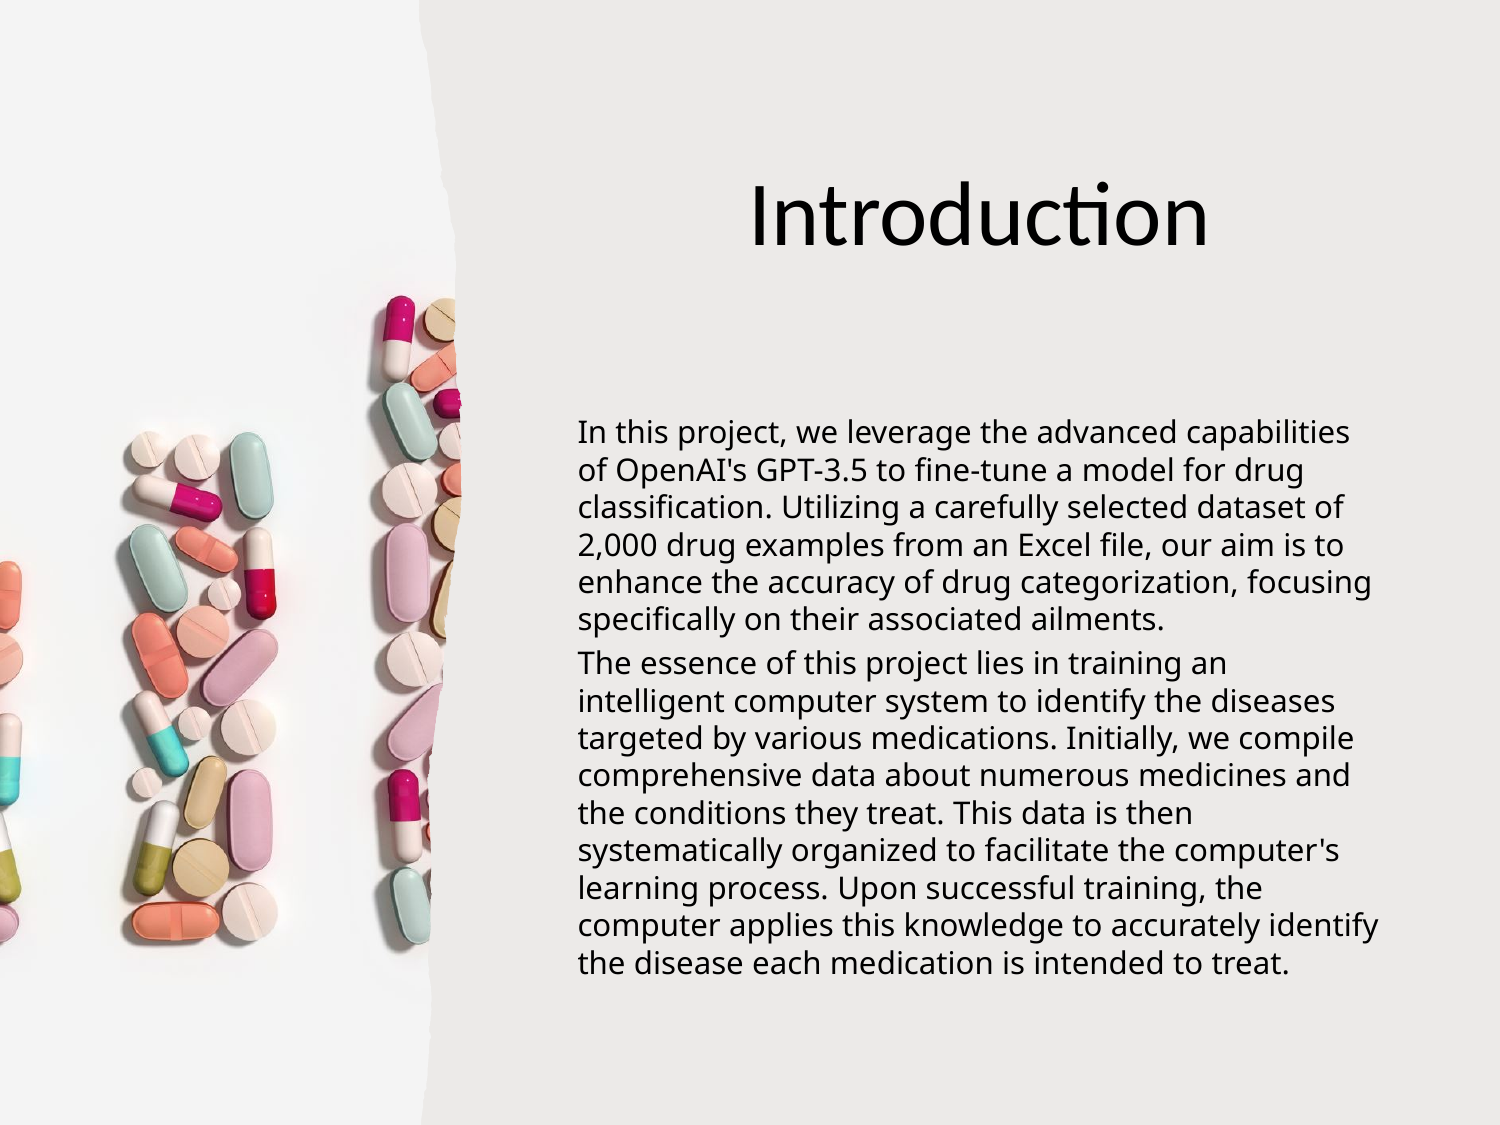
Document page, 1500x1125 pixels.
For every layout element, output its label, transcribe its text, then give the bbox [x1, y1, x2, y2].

title Introduction [562, 98, 1397, 319]
list In this project, we leverage the advanced capabilities of OpenAI's GPT-3.5 to fine-tune a model for drug classification. Utilizing a carefully selected dataset of 2,000 drug examples from an Excel file, our aim is to enhance the accuracy of drug categorization, focusing specifically on their associated ailments. The essence of this project lies in training an intelligent computer system to identify the diseases targeted by various medications. Initially, we compile comprehensive data about numerous medicines and the conditions they treat. This data is then systematically organized to facilitate the computer's learning process. Upon successful training, the computer applies this knowledge to accurately identify the disease each medication is intended to treat. [562, 361, 1397, 1002]
text_box [464, 0, 1500, 1125]
picture [0, 0, 463, 1125]
